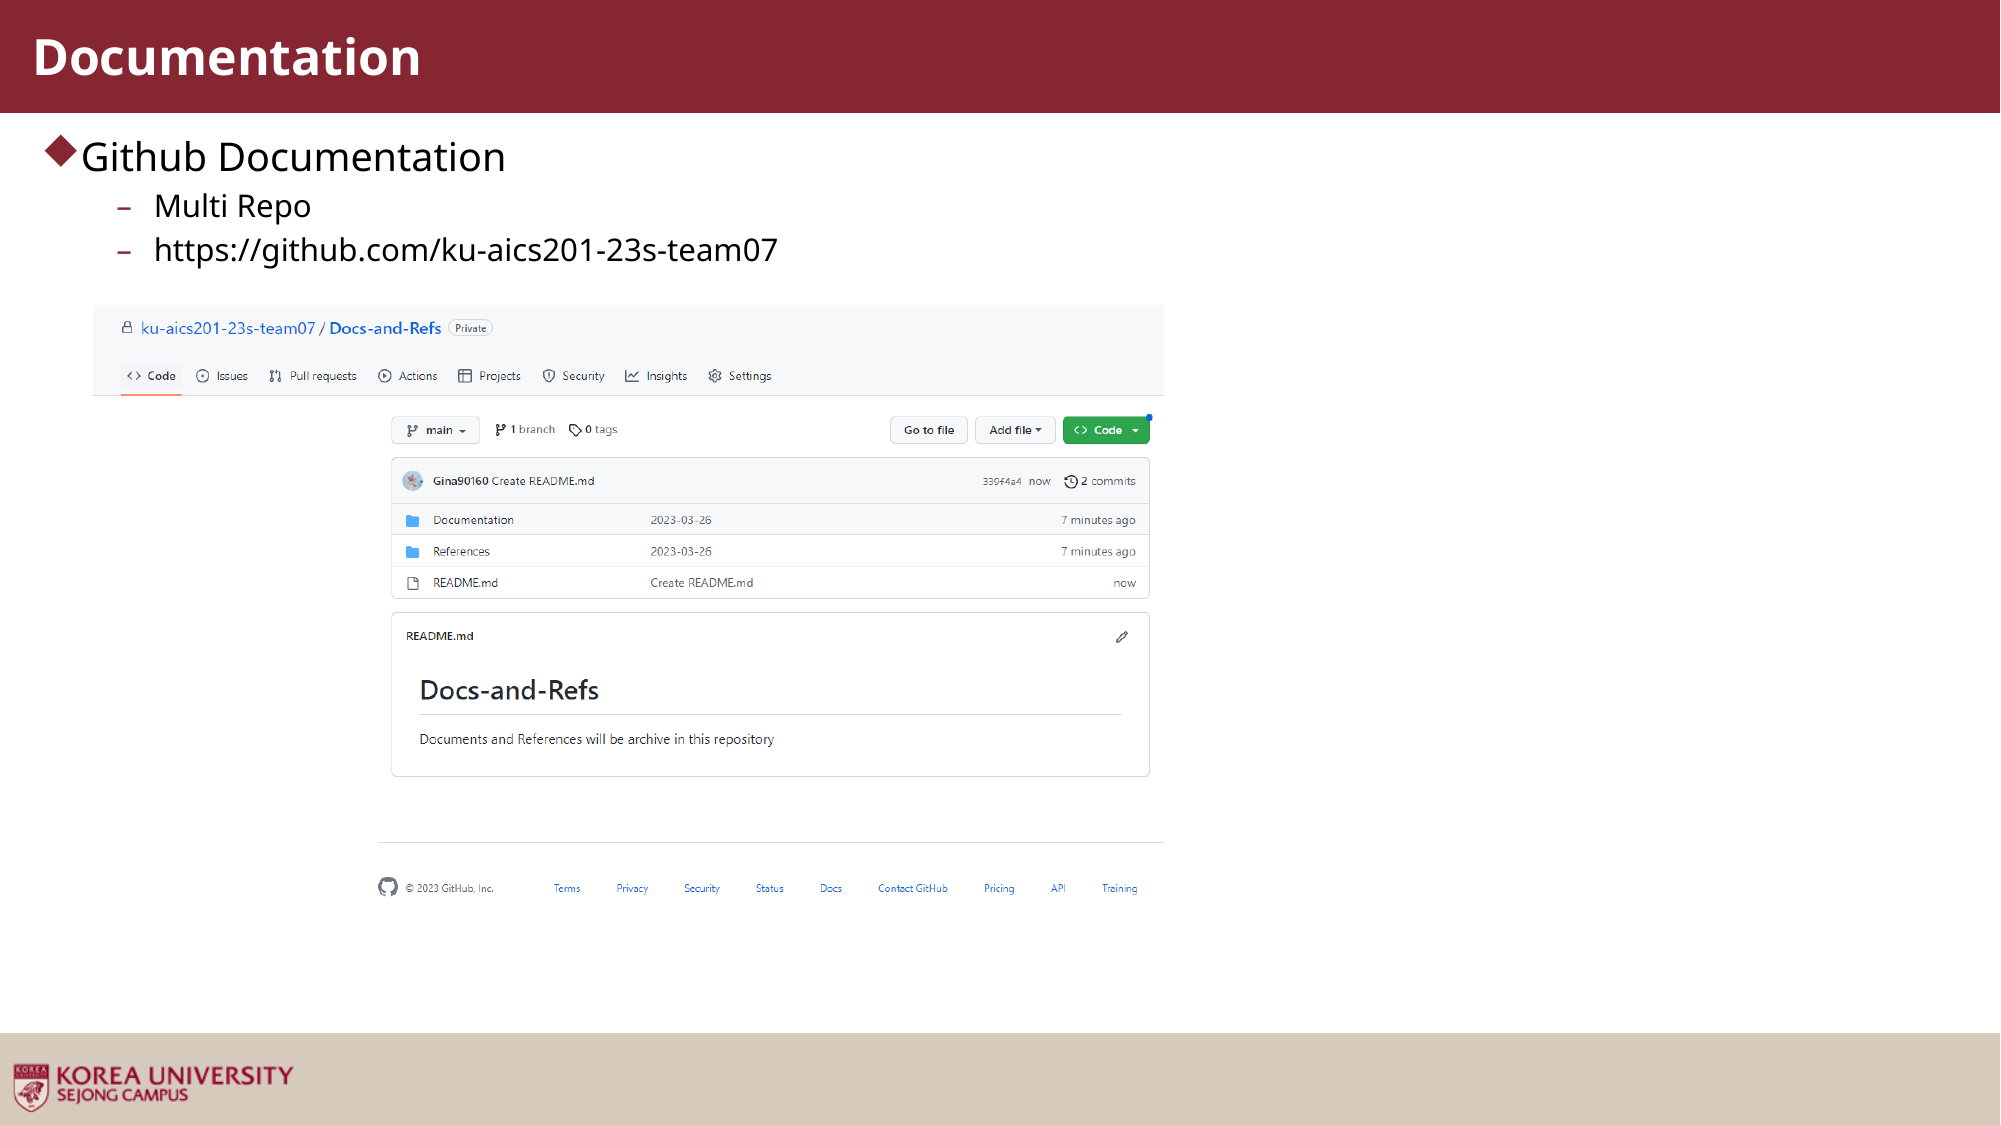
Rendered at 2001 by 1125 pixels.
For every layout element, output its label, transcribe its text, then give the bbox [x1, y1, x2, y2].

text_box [0, 1033, 2000, 1125]
text_box [0, 0, 2000, 113]
list Github Documentation Multi Repo https://github.com/ku-aics201-23s-team07 [26, 129, 1934, 980]
text_box Documentation [17, 17, 438, 93]
picture [93, 305, 1164, 900]
